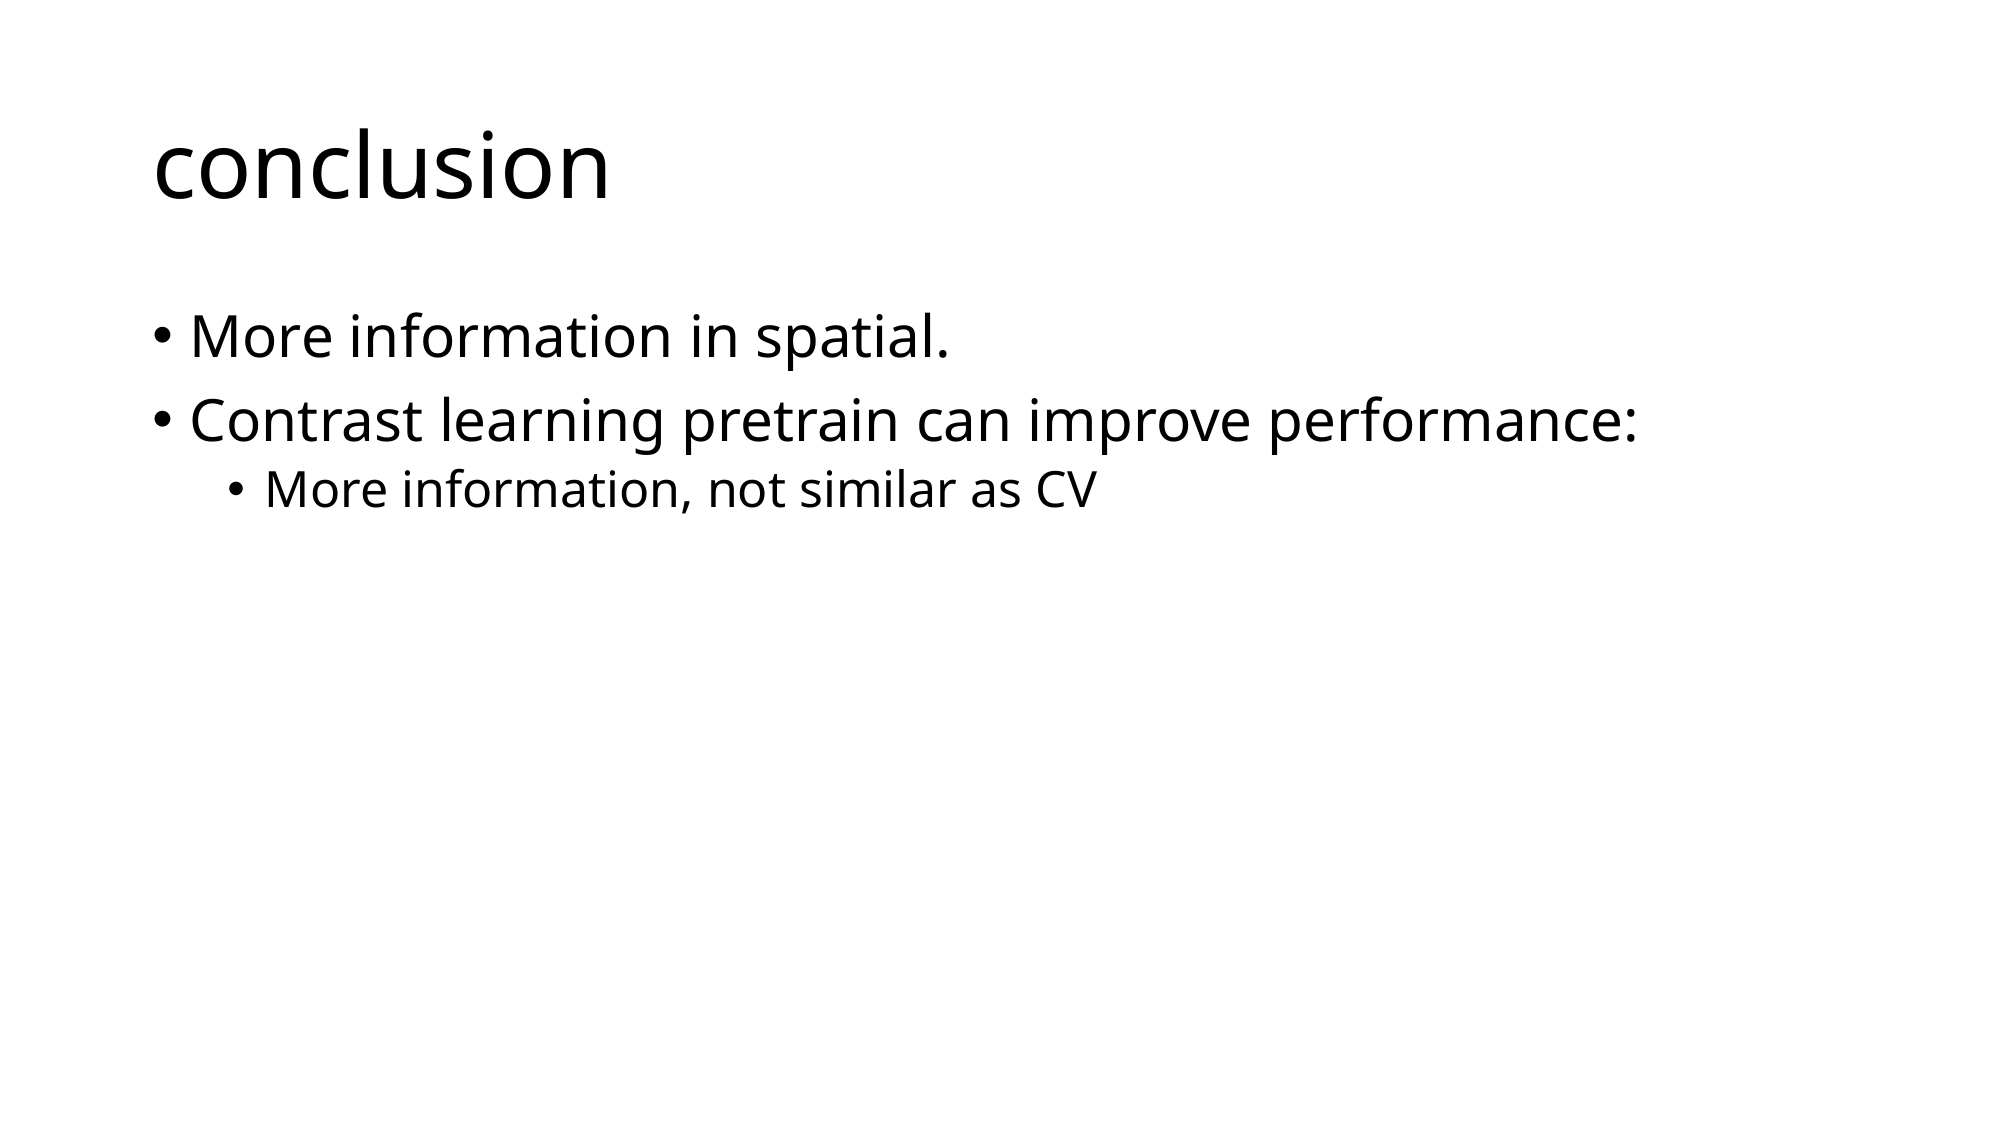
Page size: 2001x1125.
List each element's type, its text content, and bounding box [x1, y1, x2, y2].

title conclusion [137, 59, 1863, 278]
list More information in spatial. Contrast learning pretrain can improve performance: More information, not similar as CV [137, 299, 1863, 1014]
